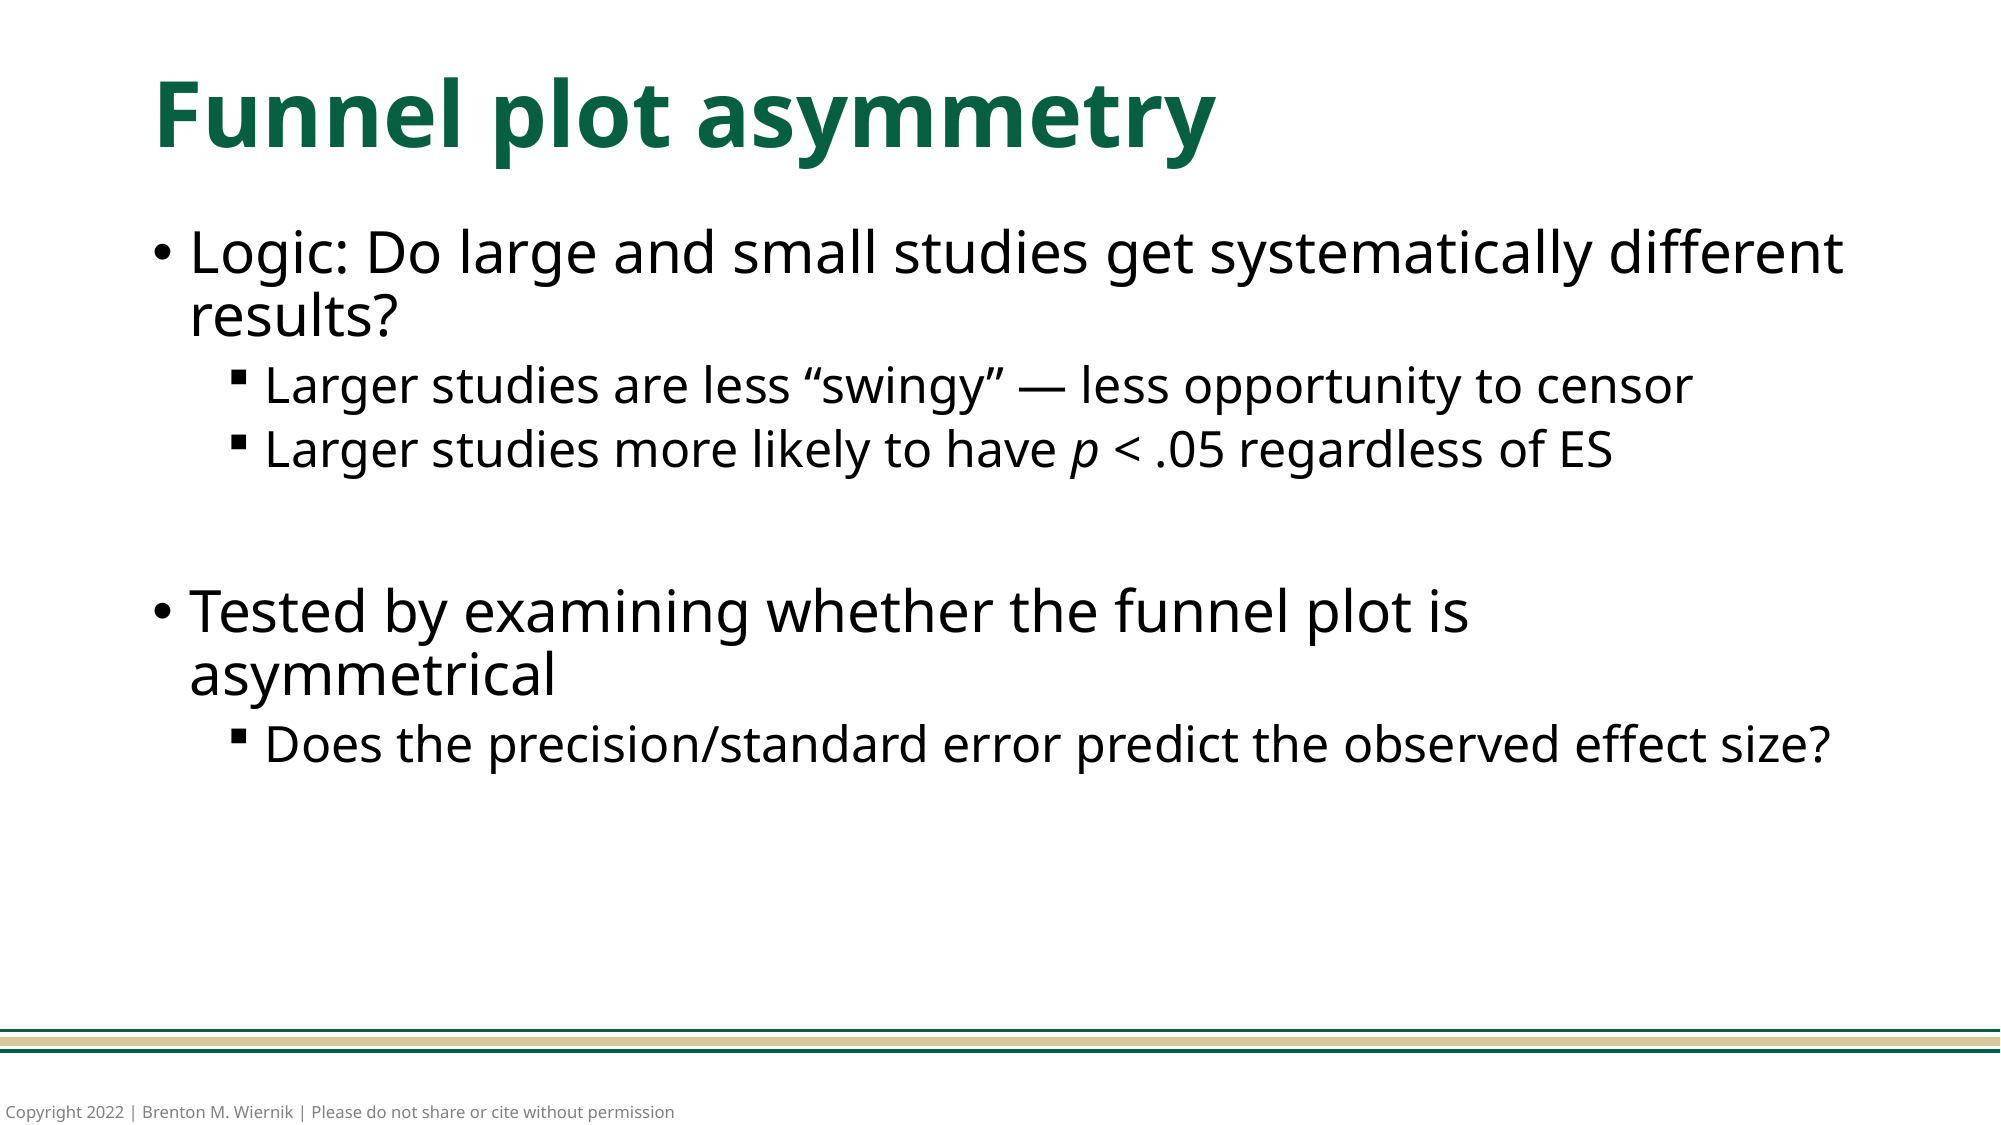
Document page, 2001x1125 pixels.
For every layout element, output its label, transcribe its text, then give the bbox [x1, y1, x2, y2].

title Funnel plot asymmetry [137, 59, 1863, 177]
list Logic: Do large and small studies get systematically different results? Larger studies are less “swingy” — less opportunity to censor Larger studies more likely to have p < .05 regardless of ES Tested by examining whether the funnel plot is asymmetrical Does the precision/standard error predict the observed effect size? [137, 216, 1863, 906]
